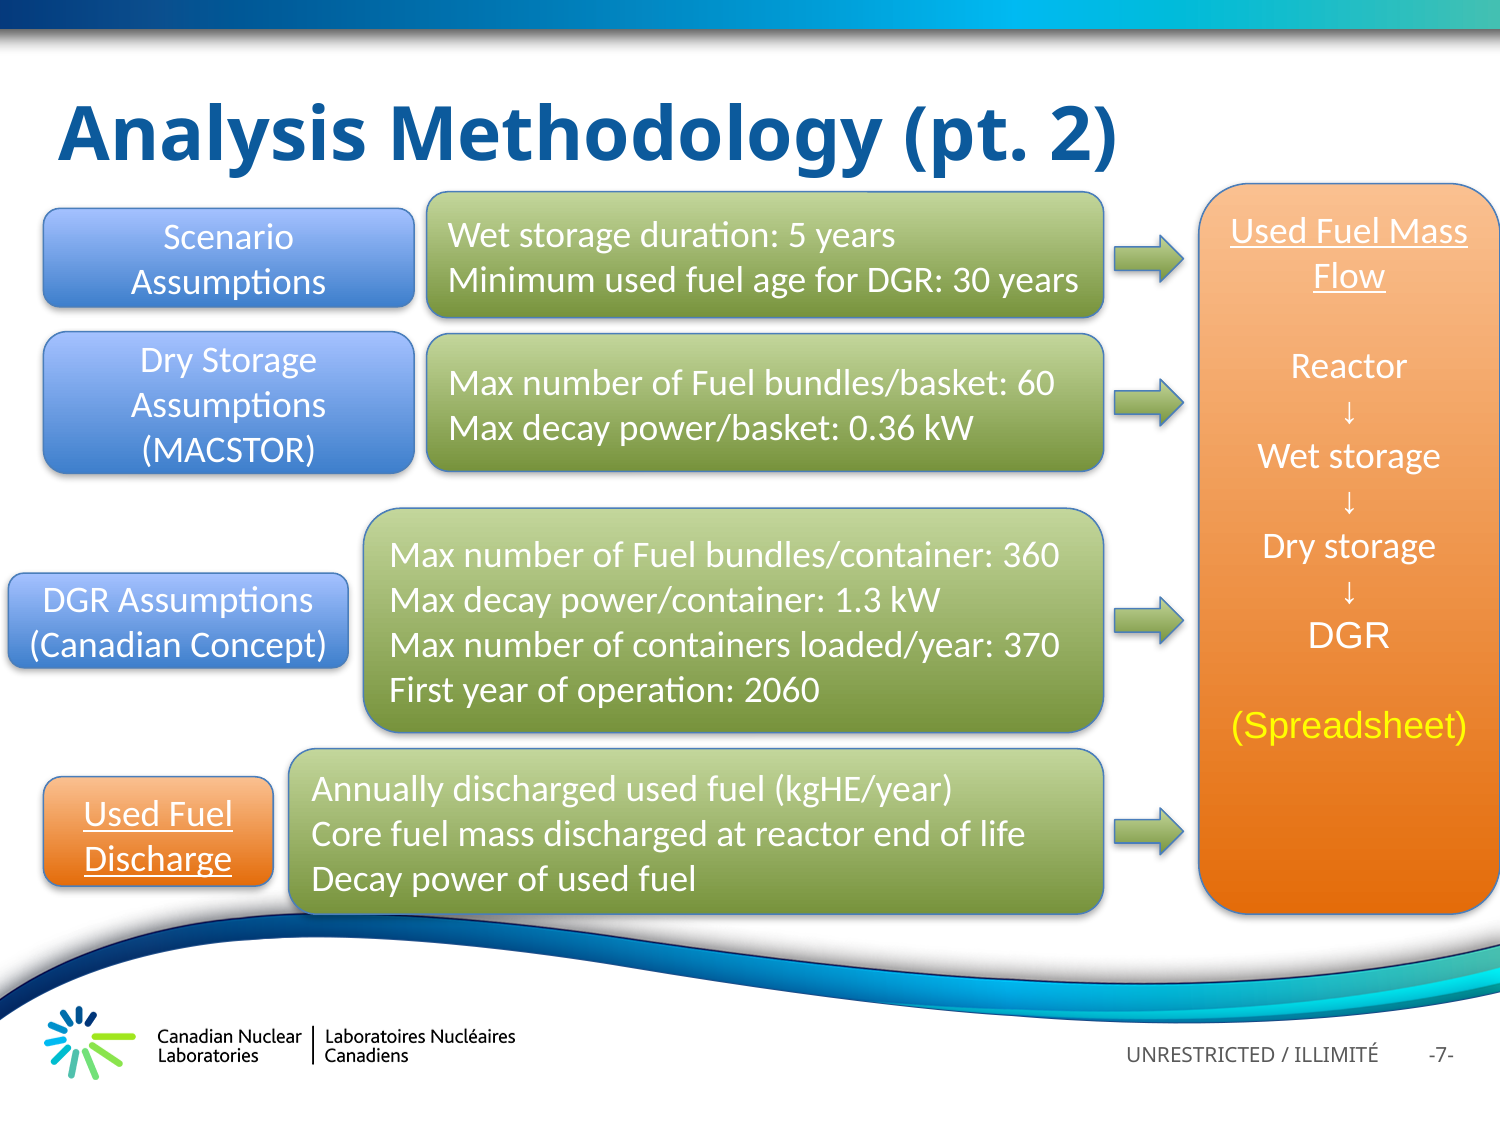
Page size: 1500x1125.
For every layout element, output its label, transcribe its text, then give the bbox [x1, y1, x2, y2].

text_box [1113, 596, 1185, 645]
text_box Used Fuel Discharge [42, 775, 275, 887]
text_box Dry Storage Assumptions (MACSTOR) [42, 330, 415, 475]
text_box [1113, 234, 1185, 283]
text_box Annually discharged used fuel (kgHE/year) Core fuel mass discharged at reactor end of life Decay power of used fuel [287, 747, 1105, 915]
text_box [1113, 378, 1185, 427]
text_box [1113, 807, 1185, 856]
text_box Scenario Assumptions [42, 207, 415, 308]
text_box Wet storage duration: 5 years Minimum used fuel age for DGR: 30 years [425, 190, 1105, 319]
text_box Max number of Fuel bundles/basket: 60 Max decay power/basket: 0.36 kW [425, 332, 1105, 473]
text_box Max number of Fuel bundles/container: 360 Max decay power/container: 1.3 kW Max number of containers loaded/year: 370 First year of operation: 2060 [362, 507, 1105, 734]
text_box Used Fuel Mass Flow Reactor ↓ Wet storage ↓ Dry storage ↓ DGR (Spreadsheet) [1197, 182, 1500, 915]
title Analysis Methodology (pt. 2) [43, 78, 1455, 184]
picture [0, 0, 1500, 1125]
text_box DGR Assumptions (Canadian Concept) [7, 572, 349, 669]
